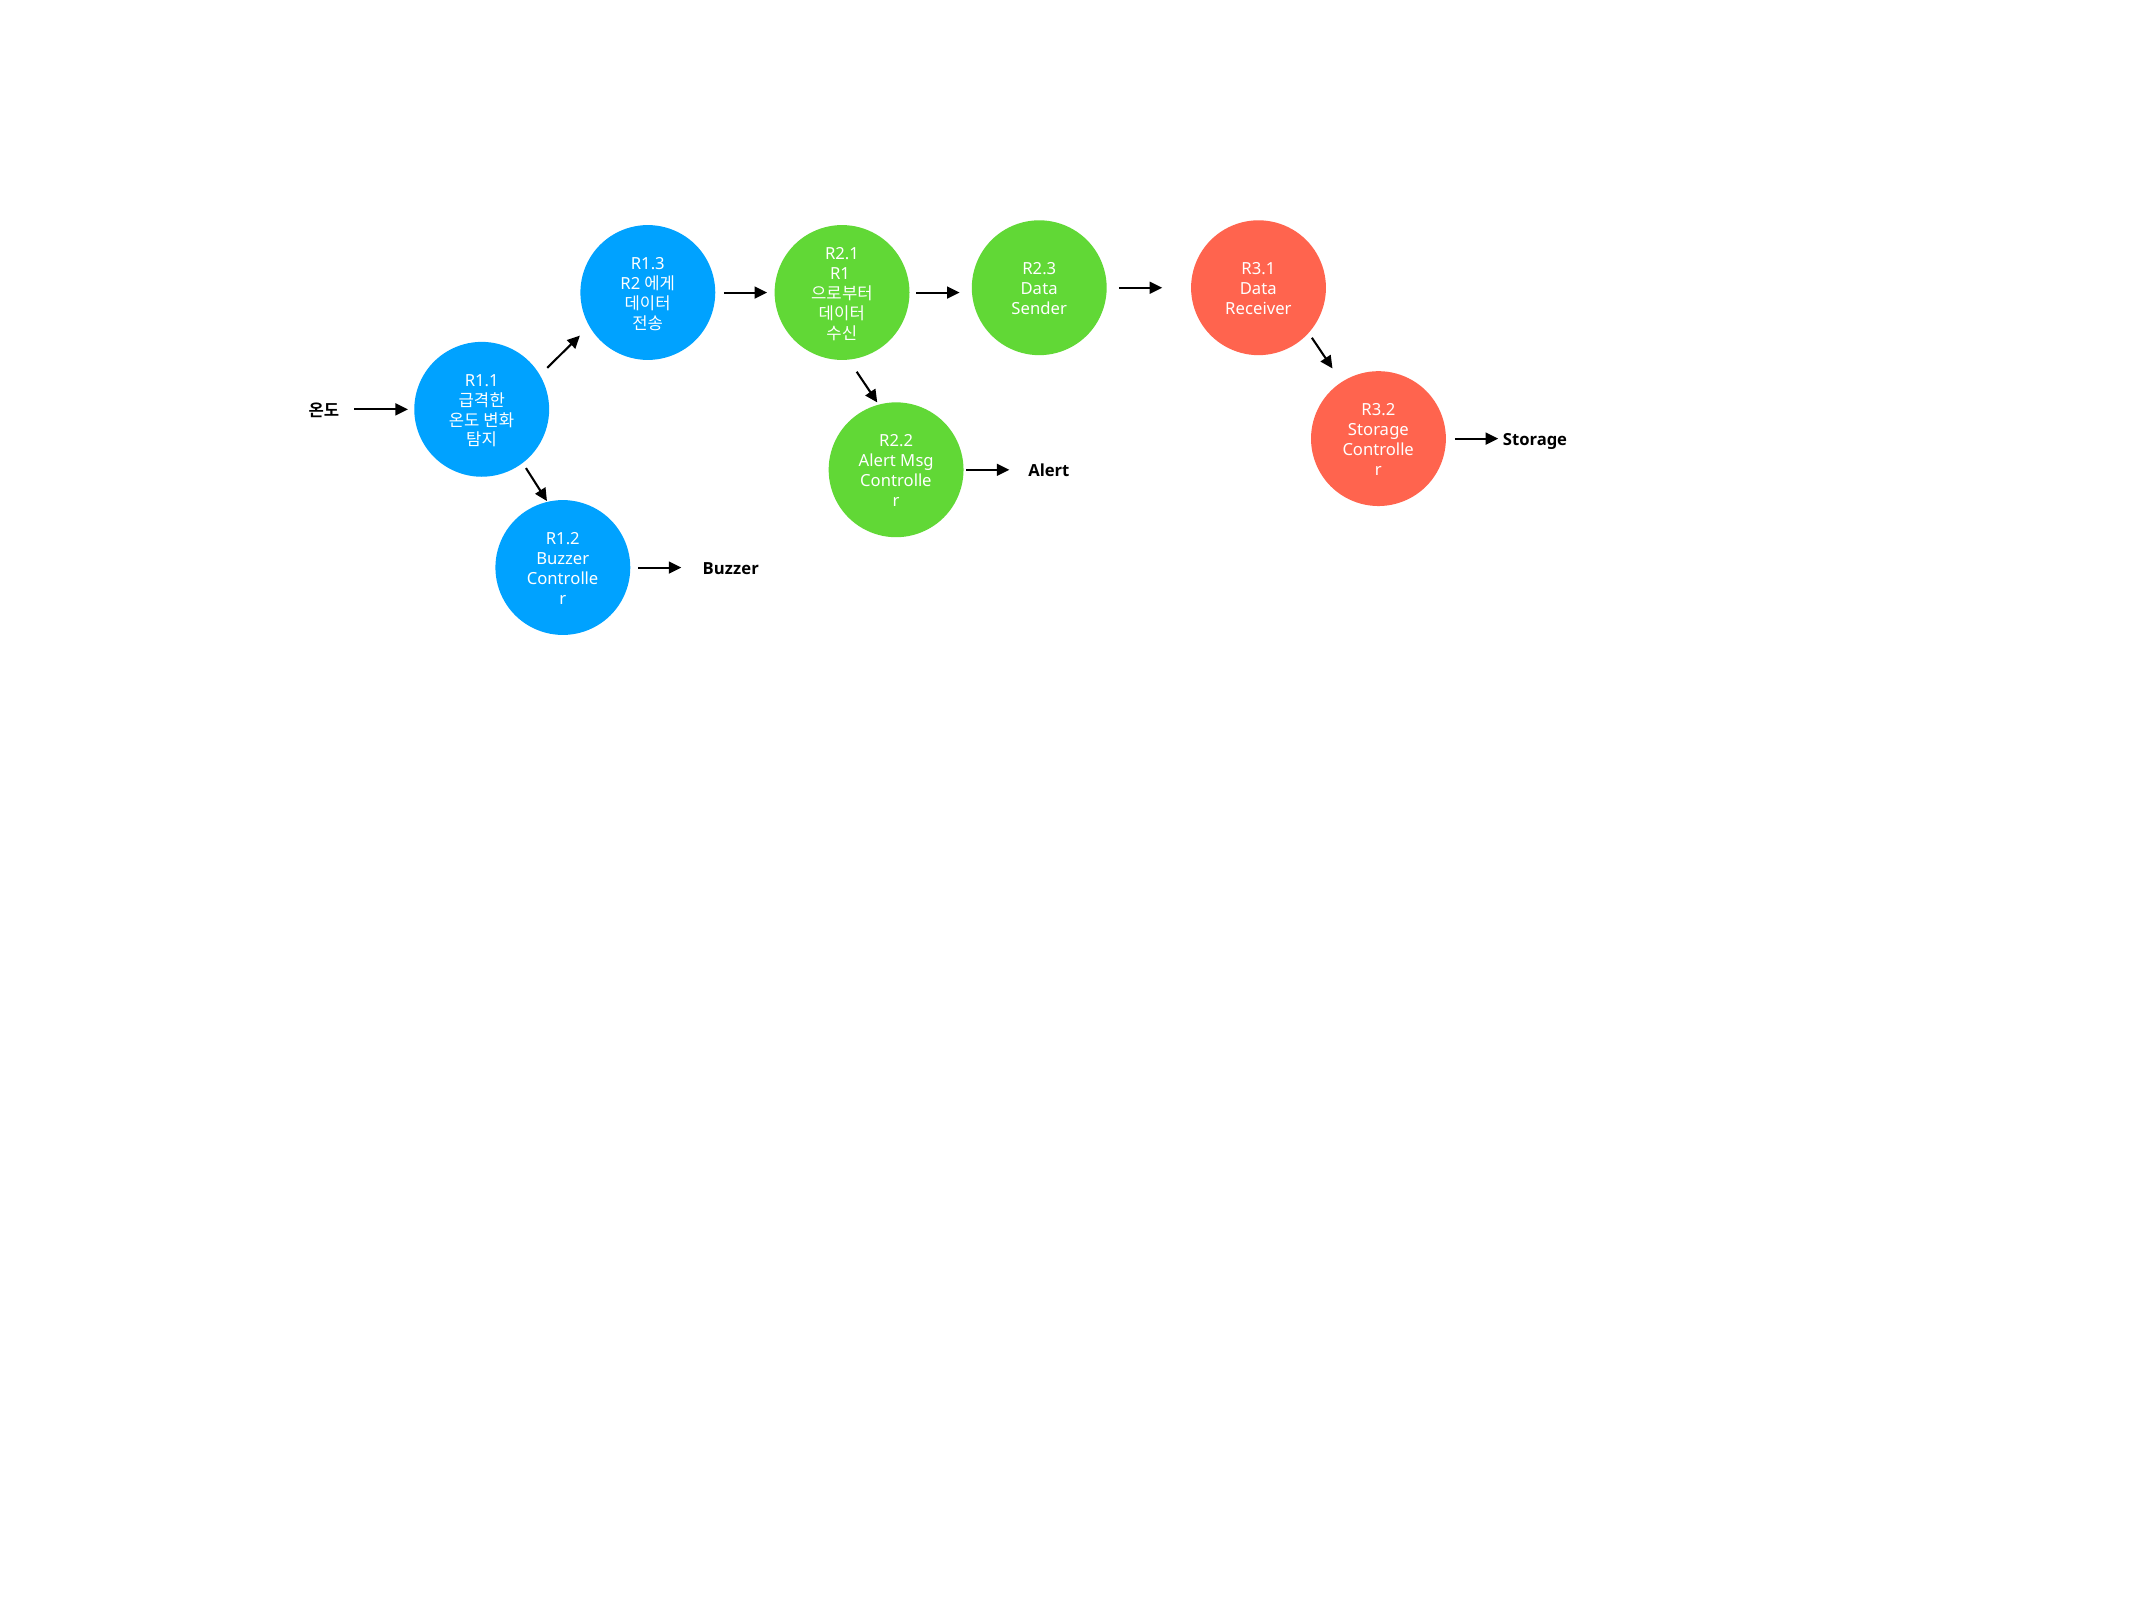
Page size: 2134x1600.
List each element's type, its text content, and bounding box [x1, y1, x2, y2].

text_box Alert [1020, 451, 1078, 489]
text_box Buzzer [694, 549, 768, 586]
text_box [354, 403, 408, 416]
text_box R3.1 Data Receiver [1191, 220, 1326, 356]
text_box R1.2 Buzzer Controller [495, 500, 631, 635]
text_box [1118, 281, 1163, 294]
text_box [916, 286, 960, 299]
text_box [966, 463, 1010, 476]
text_box R1.3 R2에게 데이터 전송 [580, 225, 716, 360]
text_box R2.1 R1으로부터 데이터 수신 [774, 225, 910, 360]
text_box [856, 371, 878, 403]
text_box [1454, 432, 1494, 445]
text_box [1311, 337, 1333, 369]
text_box R2.3 Data Sender [971, 220, 1107, 356]
text_box [525, 468, 547, 501]
text_box R1.1 급격한 온도 변화 탐지 [414, 341, 550, 477]
text_box R3.2 Storage Controller [1311, 371, 1446, 507]
text_box [547, 335, 580, 368]
text_box R2.2 Alert Msg Controller [828, 402, 964, 538]
text_box Storage [1494, 420, 1576, 457]
text_box 온도 [300, 391, 348, 428]
text_box [638, 561, 682, 574]
text_box [723, 286, 767, 299]
